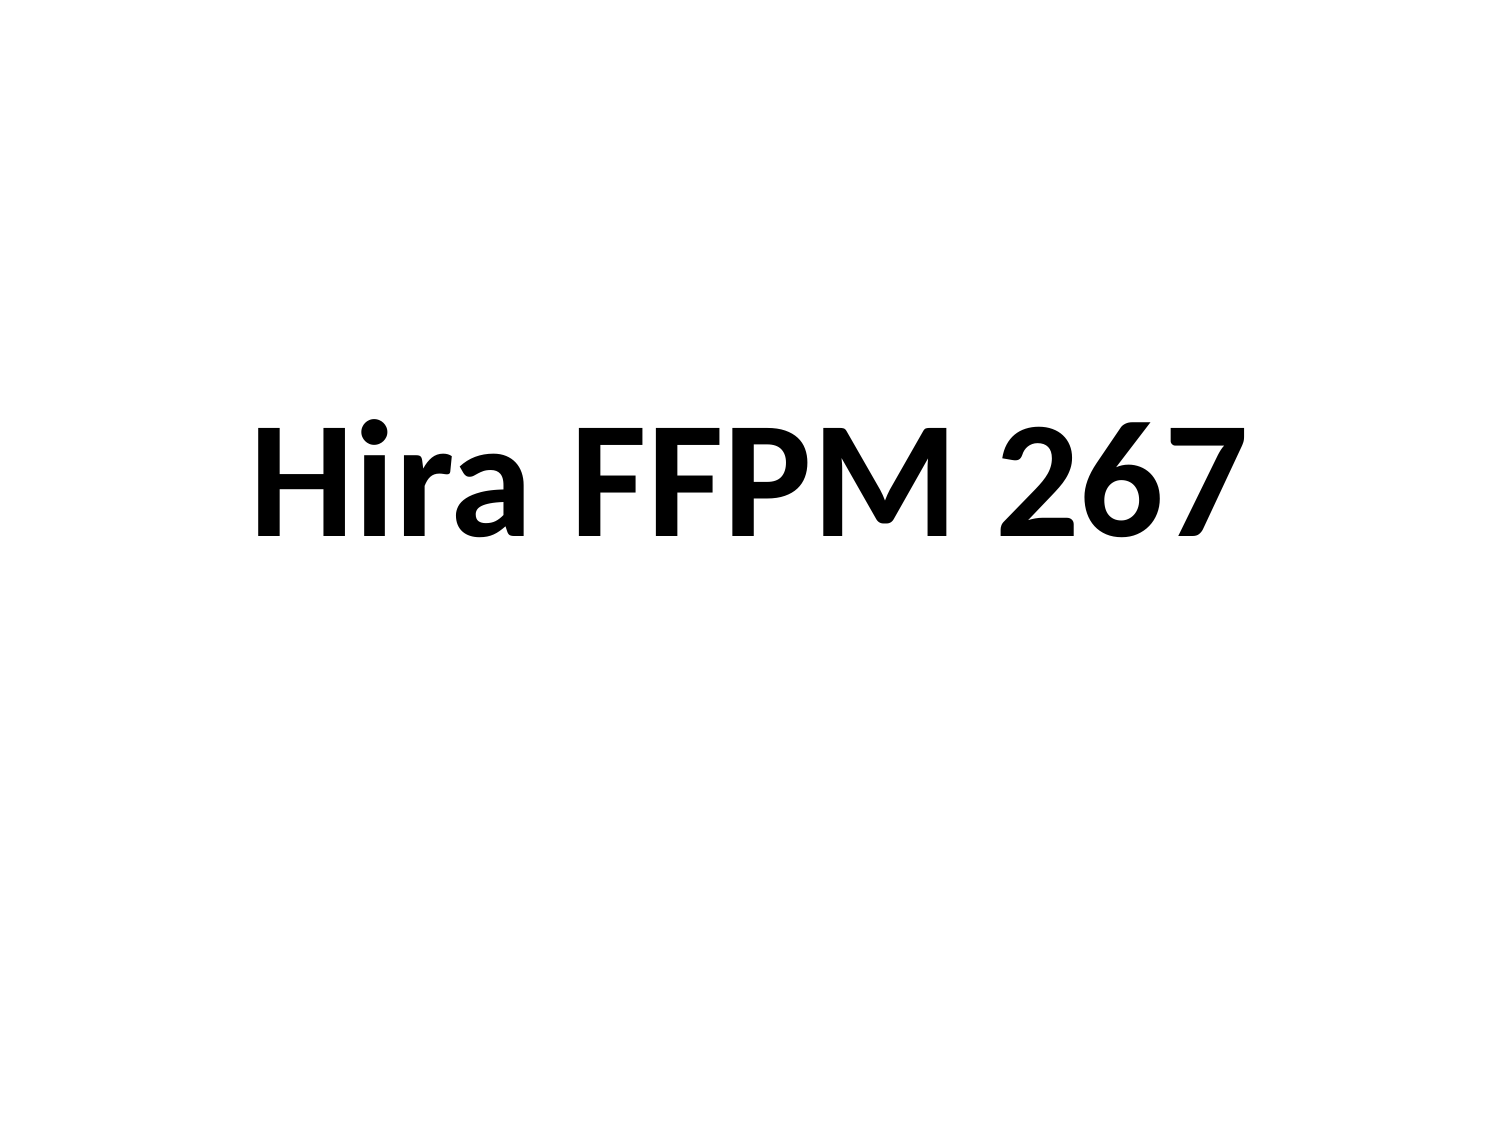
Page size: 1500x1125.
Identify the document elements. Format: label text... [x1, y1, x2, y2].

title Hira FFPM 267 [112, 349, 1388, 591]
